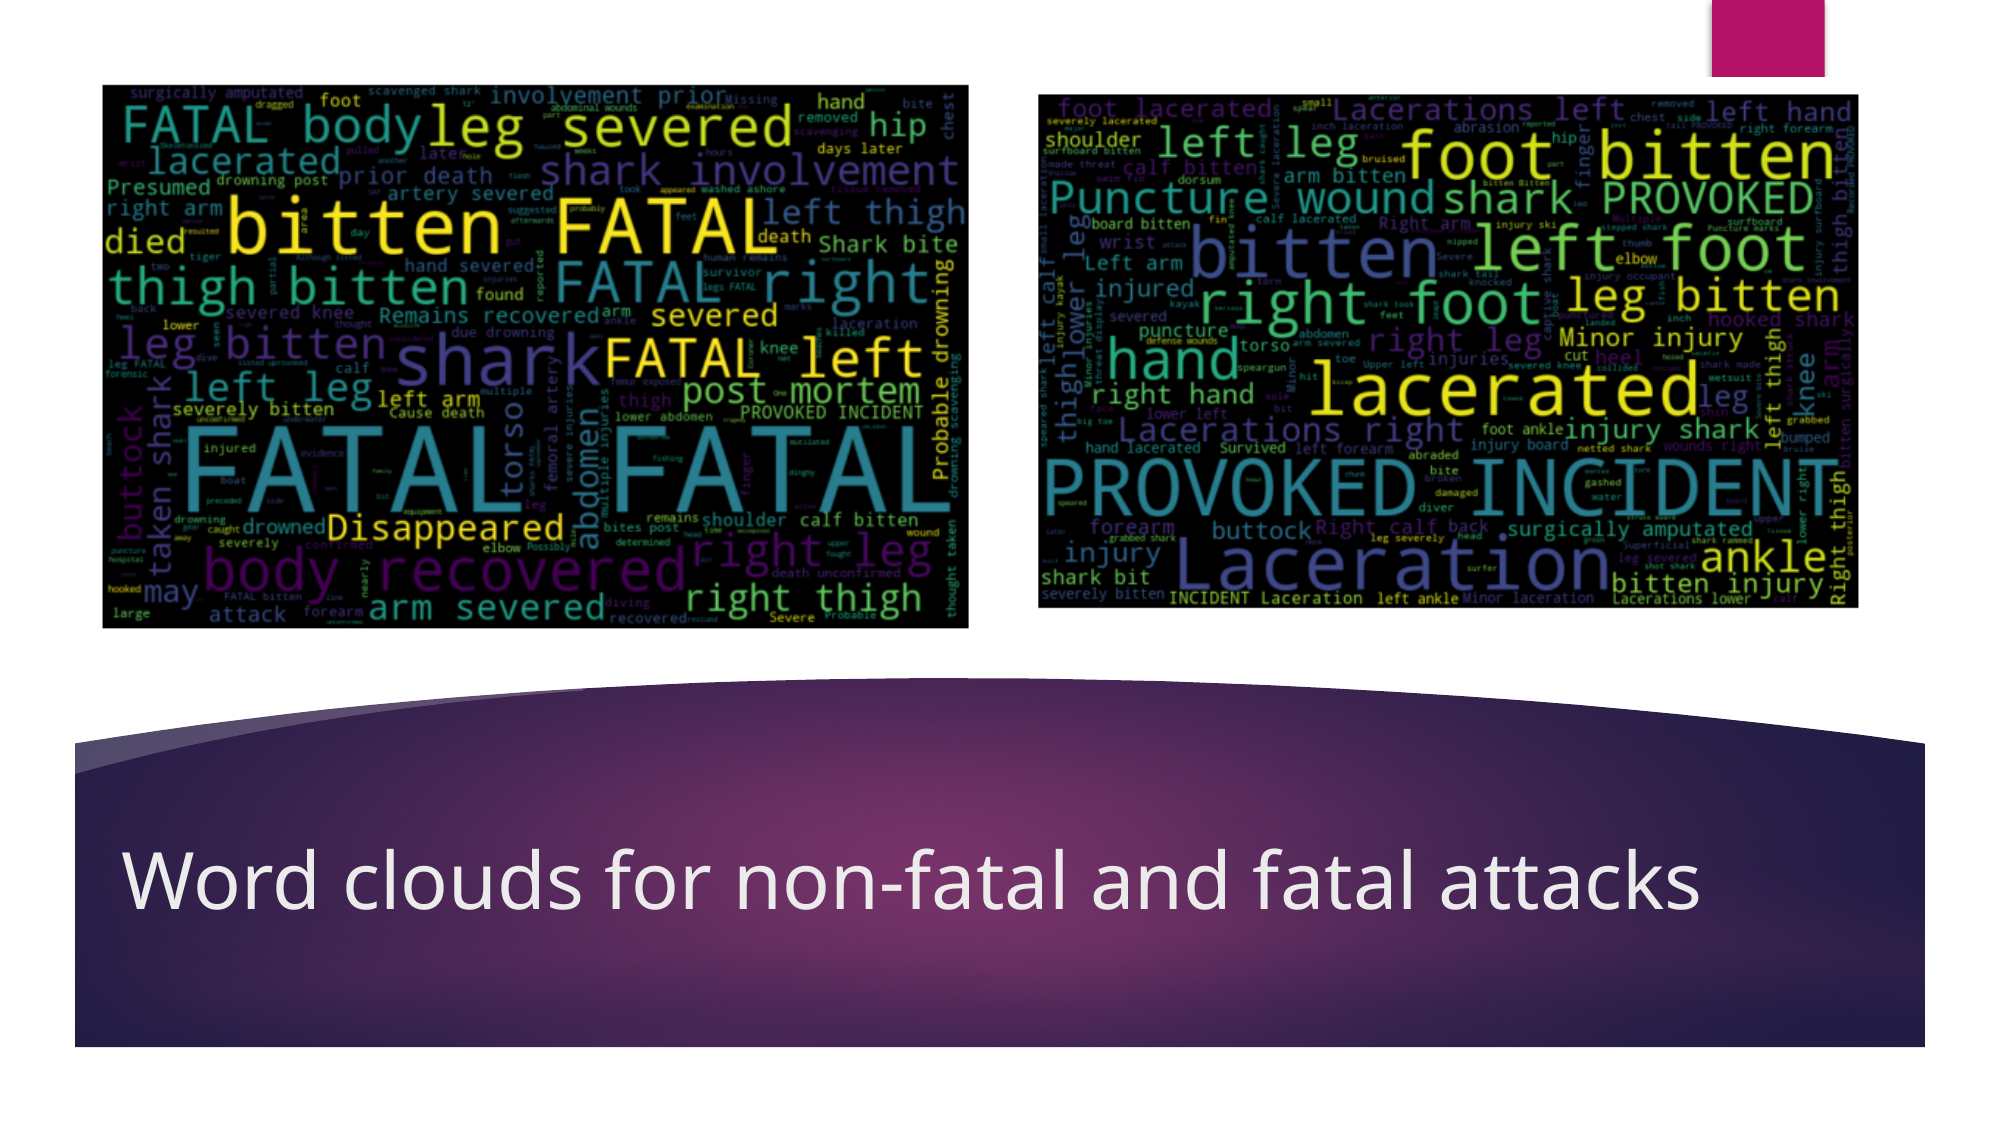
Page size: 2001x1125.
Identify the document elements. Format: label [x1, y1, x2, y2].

list [1015, 77, 1891, 643]
picture [91, 79, 986, 641]
text_box [0, 0, 2000, 1125]
